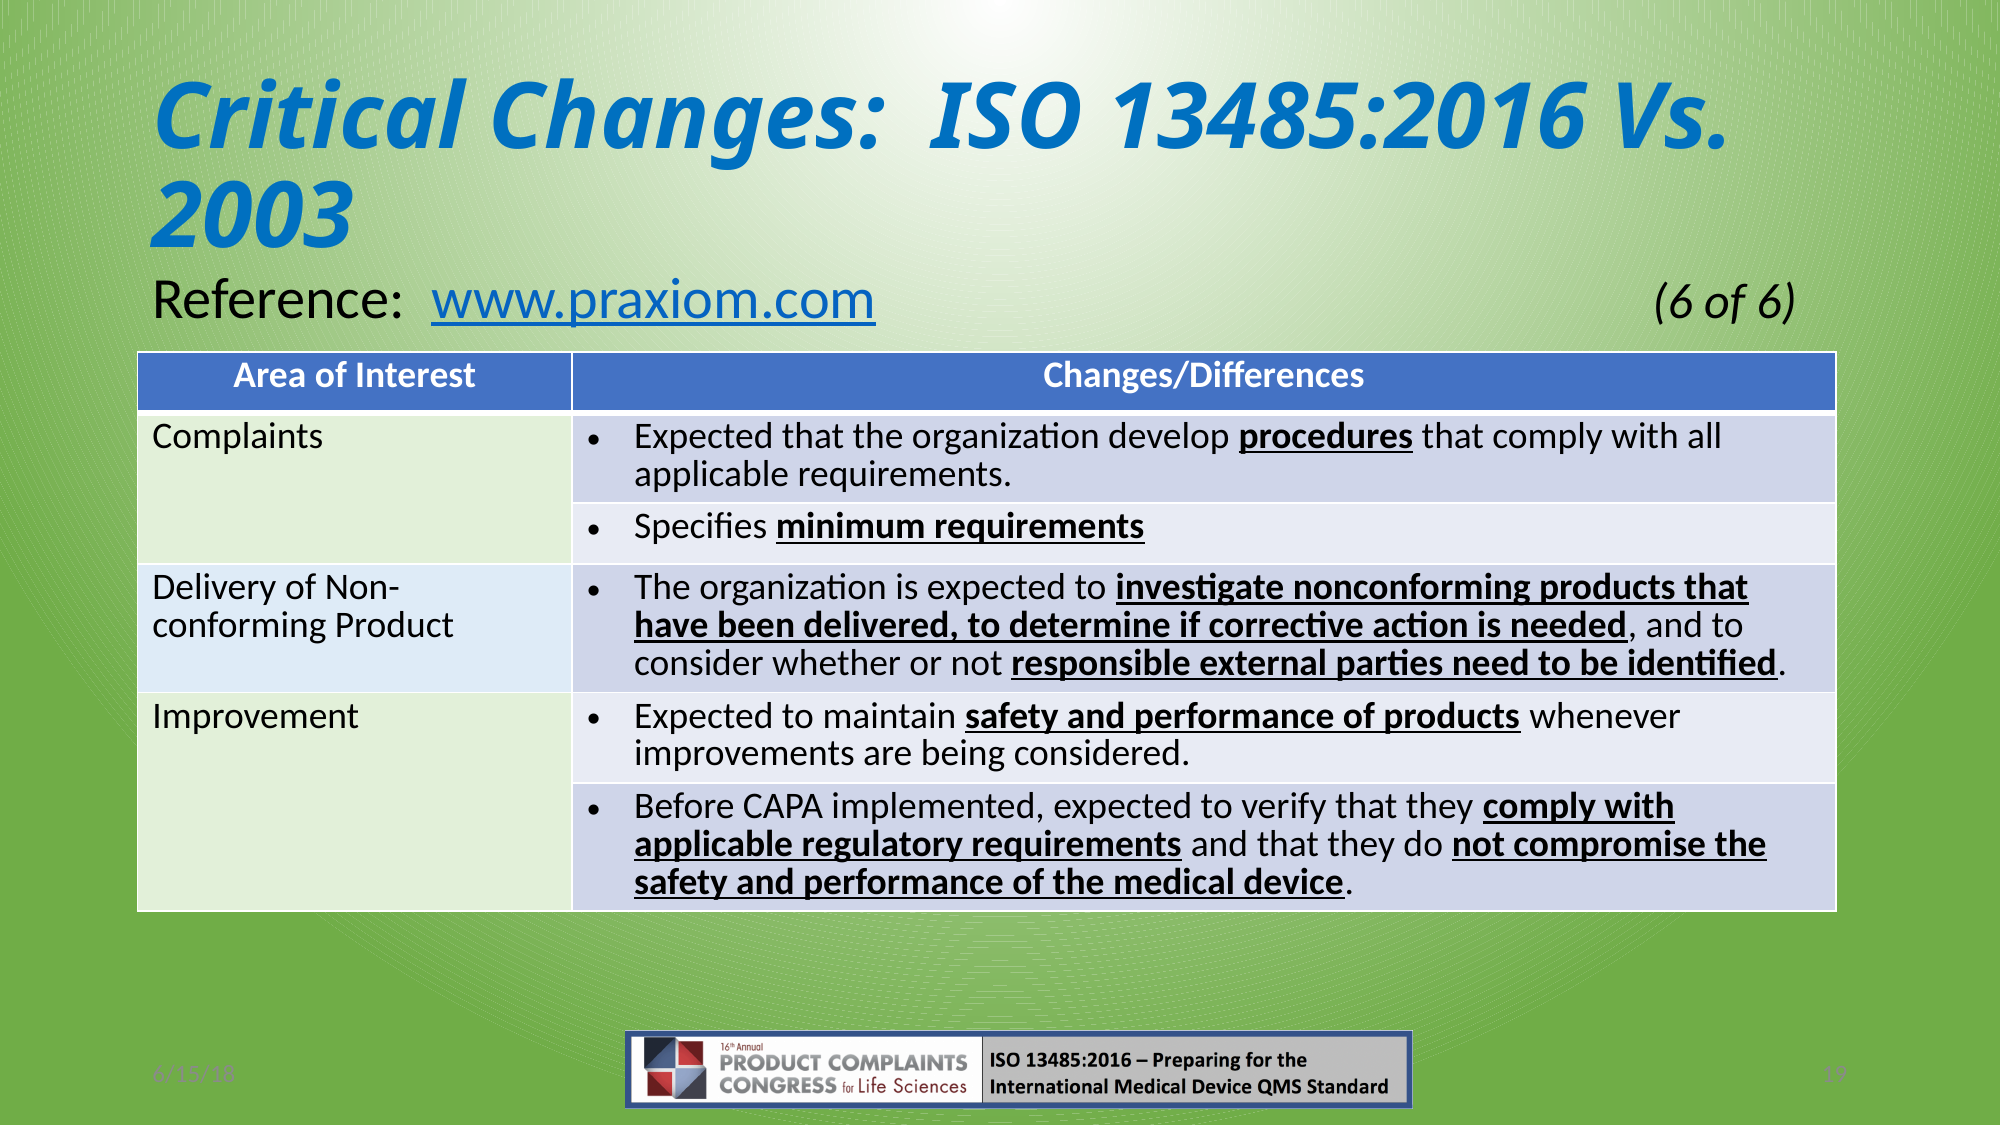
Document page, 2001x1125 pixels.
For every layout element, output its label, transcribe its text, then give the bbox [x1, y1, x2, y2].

table_cell Expected to maintain safety and performance of products whenever improvements are being considered. [573, 693, 1835, 782]
table_header Changes/Differences [573, 353, 1835, 410]
table_cell Specifies minimum requirements [573, 504, 1835, 563]
title Critical Changes: ISO 13485:2016 Vs. 2003 [137, 59, 1863, 260]
slide_number 19 [1412, 1042, 1863, 1103]
table_cell Before CAPA implemented, expected to verify that they comply with applicable regulatory requirements and that they do not compromise the safety and performance of the medical device. [573, 784, 1835, 910]
table_cell Improvement [138, 693, 571, 910]
table_cell The organization is expected to investigate nonconforming products that have been delivered, to determine if corrective action is needed, and to consider whether or not responsible external parties need to be identified. [573, 565, 1835, 692]
table_cell Expected that the organization develop procedures that comply with all applicable requirements. [573, 416, 1835, 502]
list Reference: www.praxiom.com (6 of 6) [137, 260, 1863, 974]
table_cell Delivery of Non-conforming Product [138, 565, 571, 692]
picture [625, 1030, 1413, 1109]
footer [662, 1042, 1338, 1103]
table_header Area of Interest [138, 353, 571, 410]
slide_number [137, 1042, 588, 1103]
table_cell Complaints [138, 416, 571, 563]
